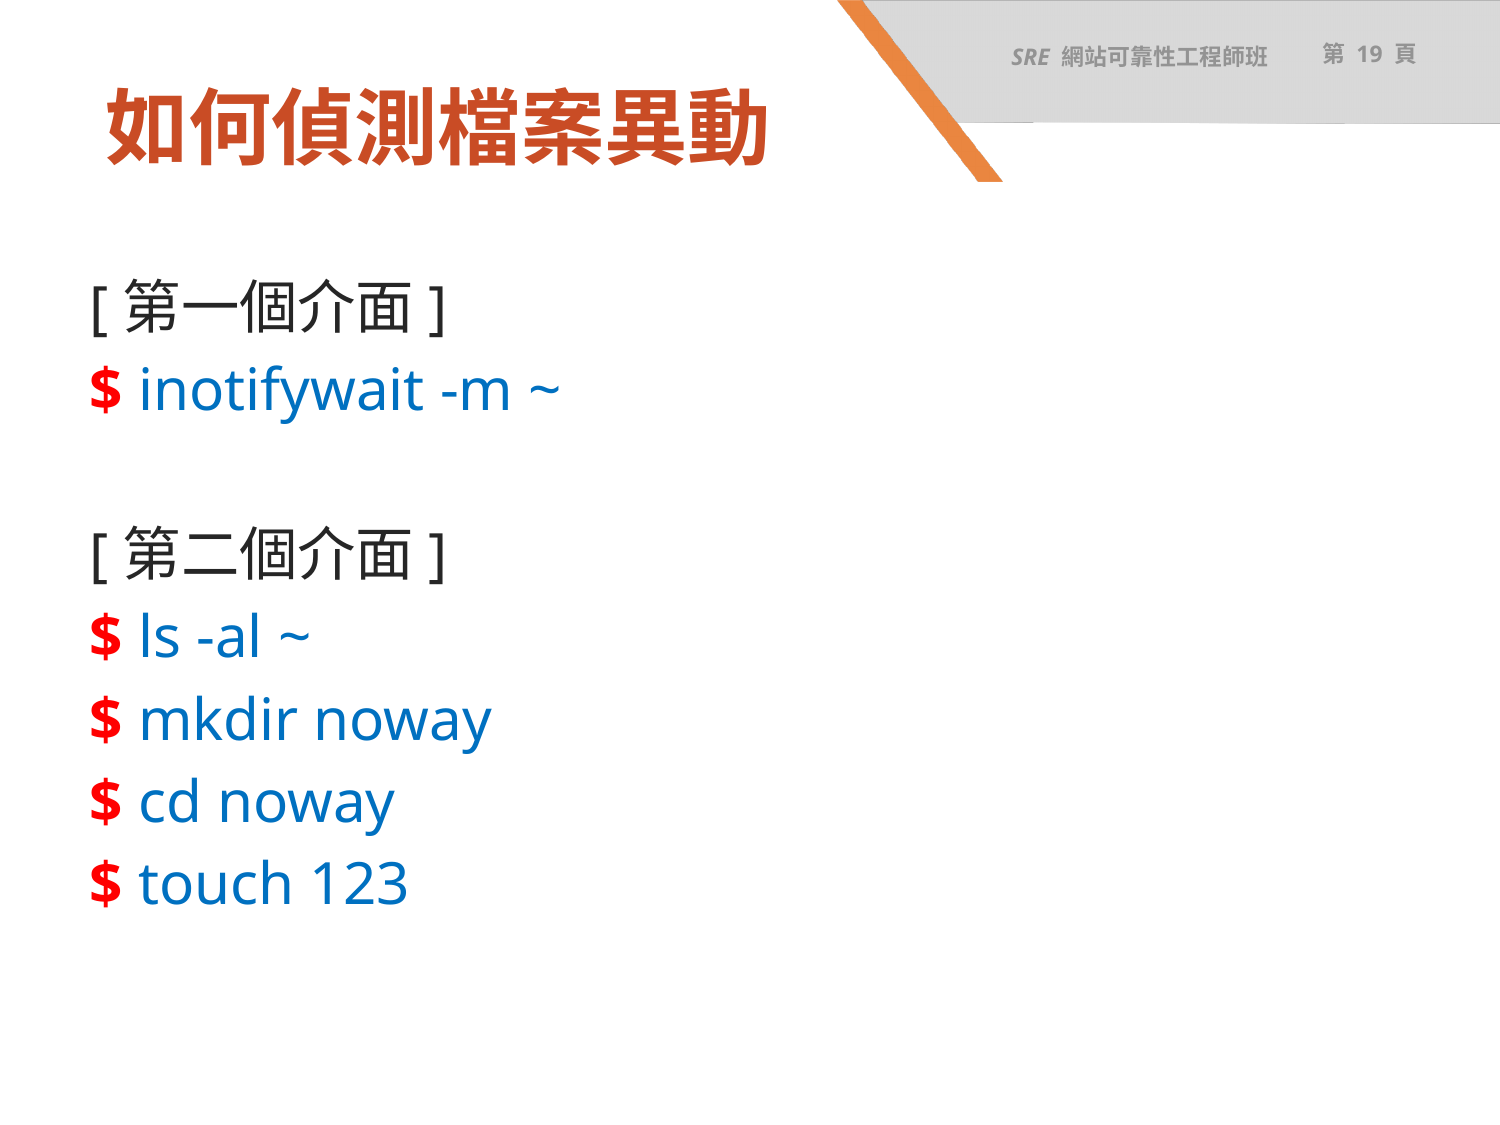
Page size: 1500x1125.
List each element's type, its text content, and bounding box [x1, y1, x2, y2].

slide_number 第 19 頁 [1305, 28, 1436, 78]
picture [837, 0, 1500, 182]
title 如何偵測檔案異動 [75, 59, 875, 191]
list [第一個介面] $ inotifywait -m ~ [第二個介面] $ ls -al ~ $ mkdir noway $ cd noway $ touch 123 [75, 262, 1425, 1013]
footer SRE 網站可靠性工程師班 [987, 28, 1293, 78]
